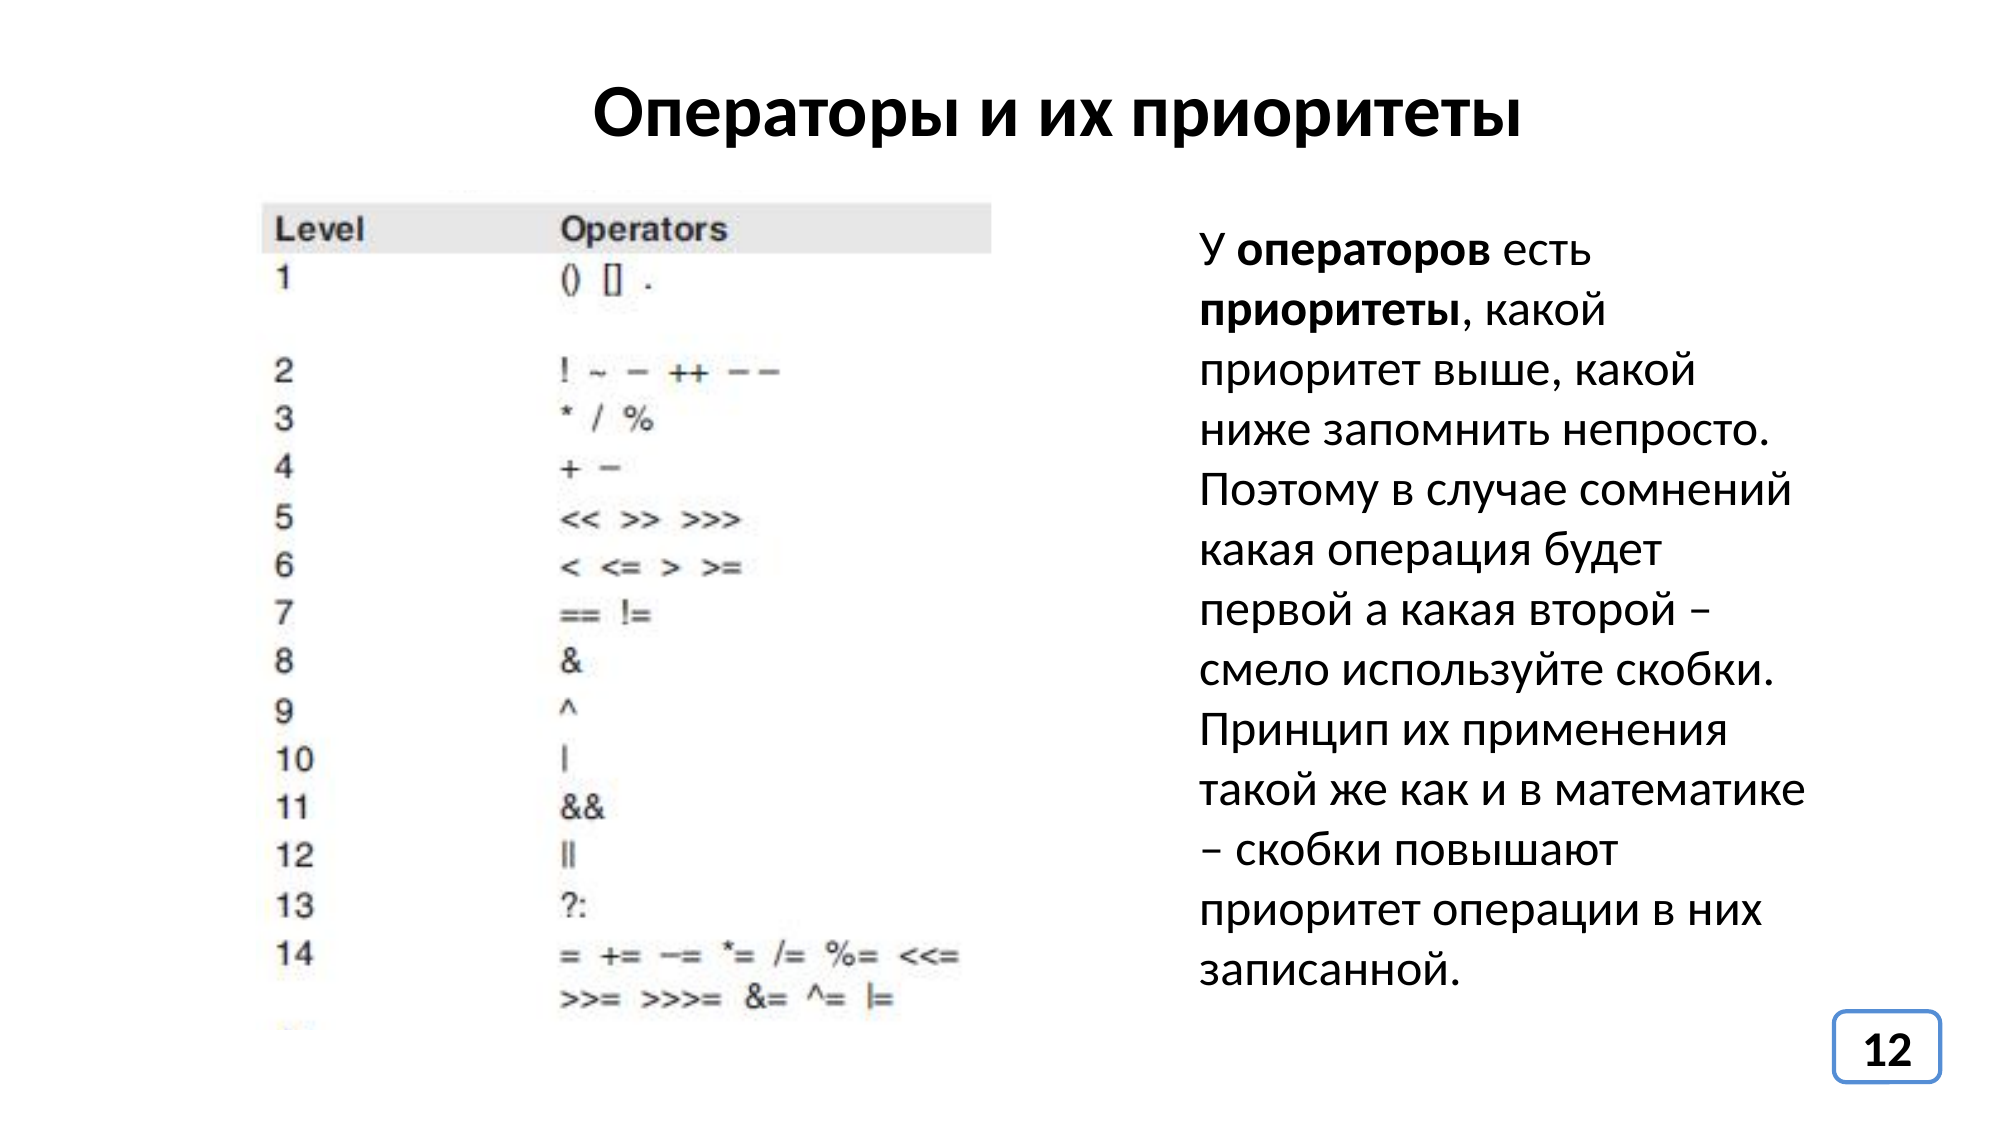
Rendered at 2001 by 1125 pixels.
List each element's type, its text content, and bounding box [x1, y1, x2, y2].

text_box 12 [1831, 1009, 1943, 1085]
picture [255, 190, 992, 1030]
text_box У операторов есть приоритеты, какой приоритет выше, какой ниже запомнить непросто. Поэтому в случае сомнений какая операция будет первой а какая второй – смело используйте скобки. Принцип их применения такой же как и в математике – скобки повышают приоритет операции в них записанной. [1184, 208, 1834, 1004]
text_box Операторы и их приоритеты [551, 54, 1567, 160]
